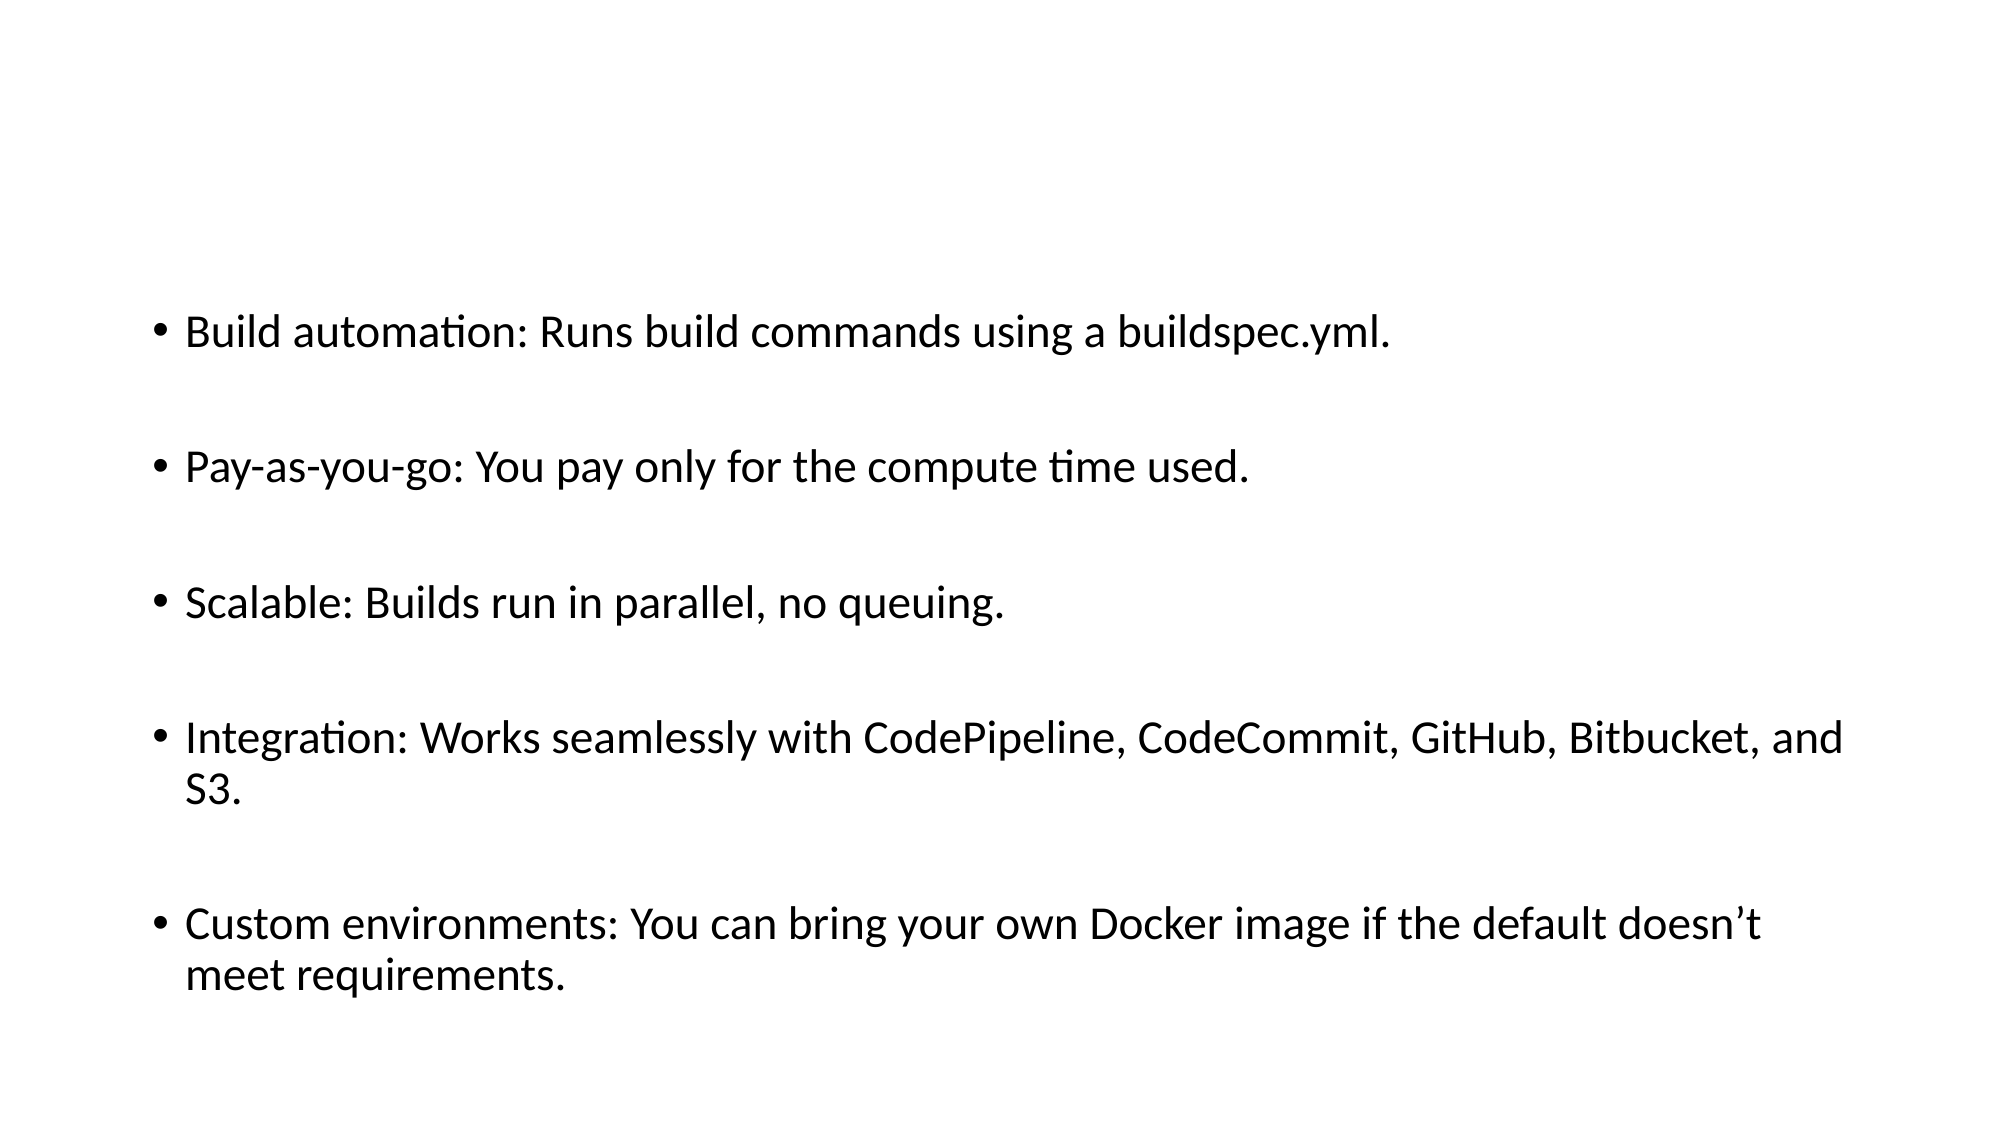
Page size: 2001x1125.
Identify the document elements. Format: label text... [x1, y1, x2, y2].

list Build automation: Runs build commands using a buildspec.yml. Pay-as-you-go: You pay only for the compute time used. Scalable: Builds run in parallel, no queuing. Integration: Works seamlessly with CodePipeline, CodeCommit, GitHub, Bitbucket, and S3. Custom environments: You can bring your own Docker image if the default doesn’t meet requirements. [137, 299, 1863, 1014]
